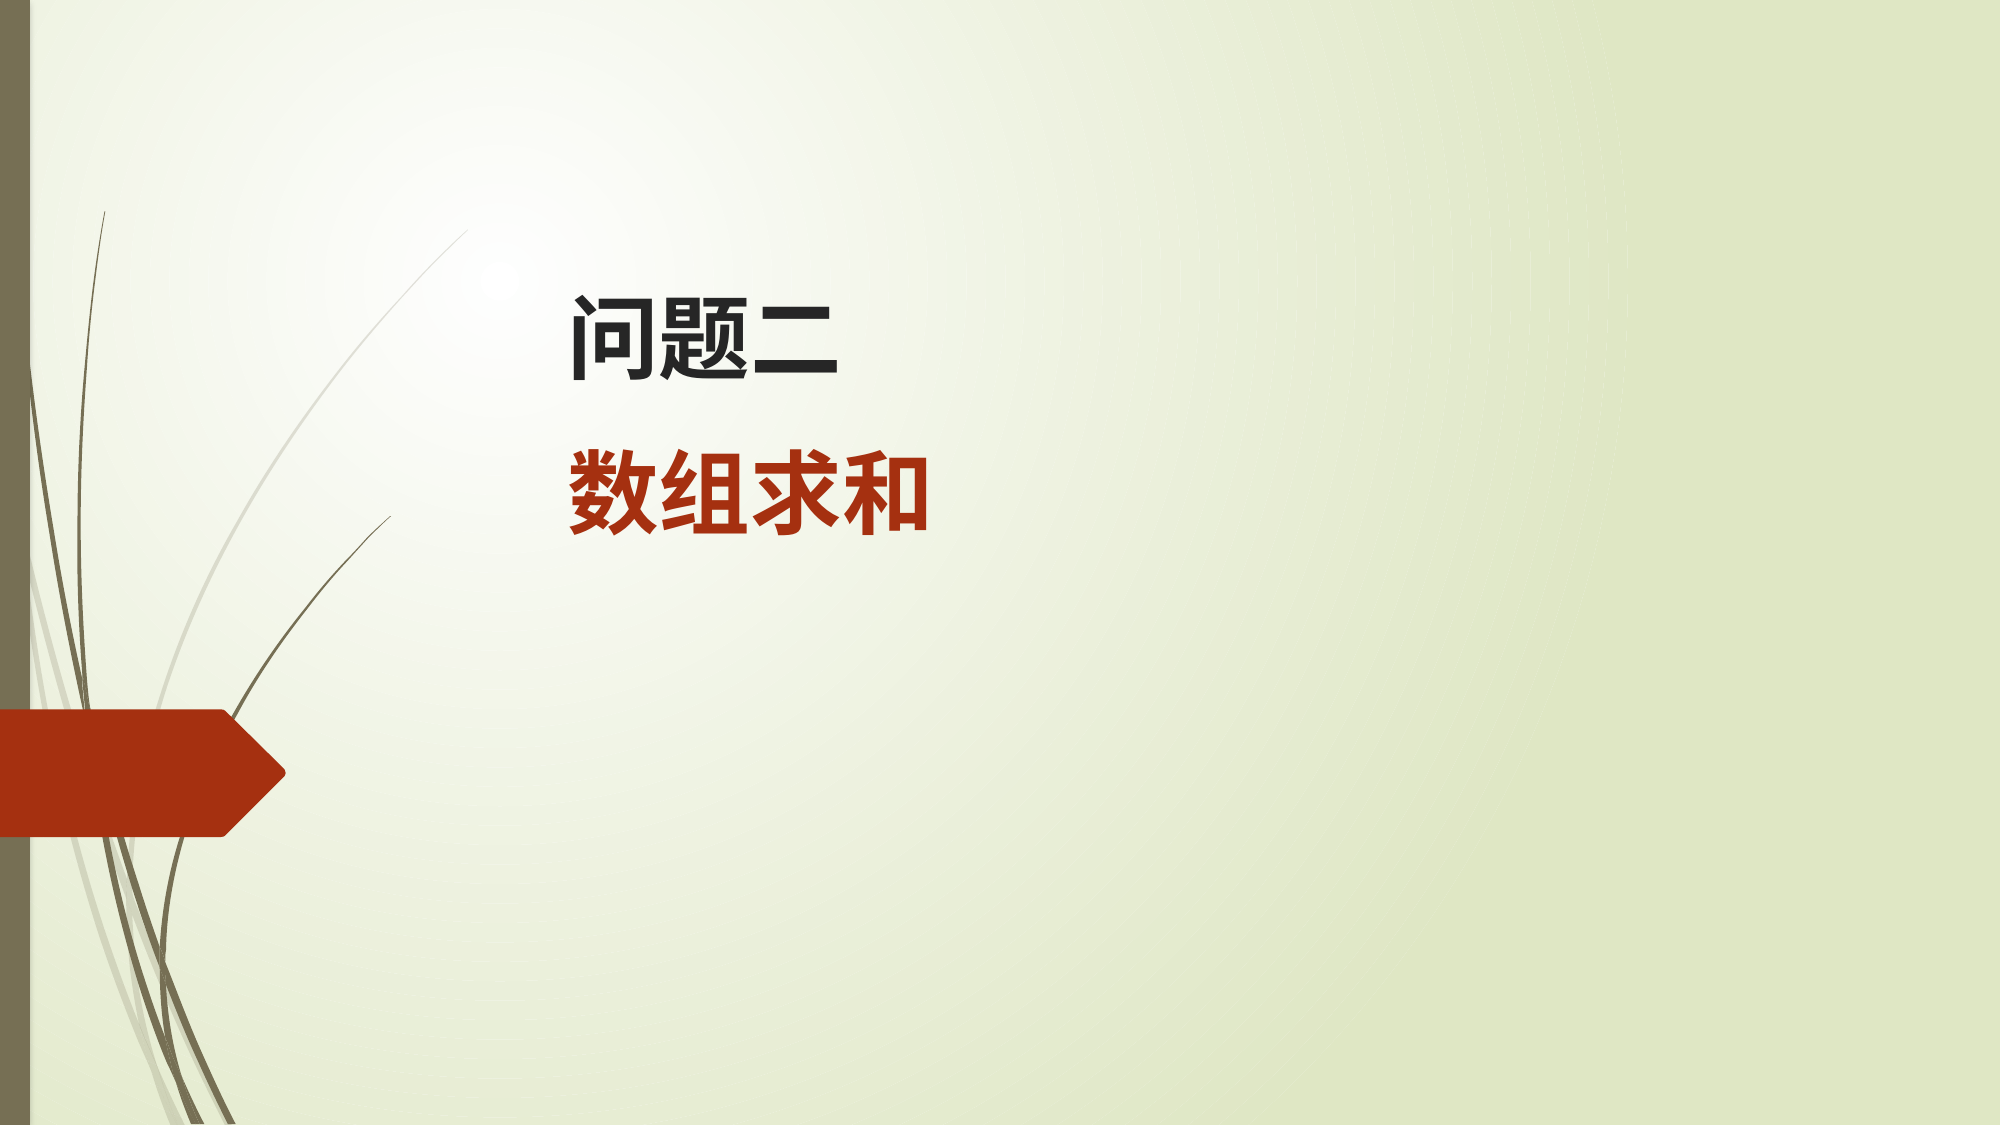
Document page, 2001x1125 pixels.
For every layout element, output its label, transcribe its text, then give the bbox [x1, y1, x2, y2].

text_box 问题二 数组求和 [552, 273, 950, 553]
